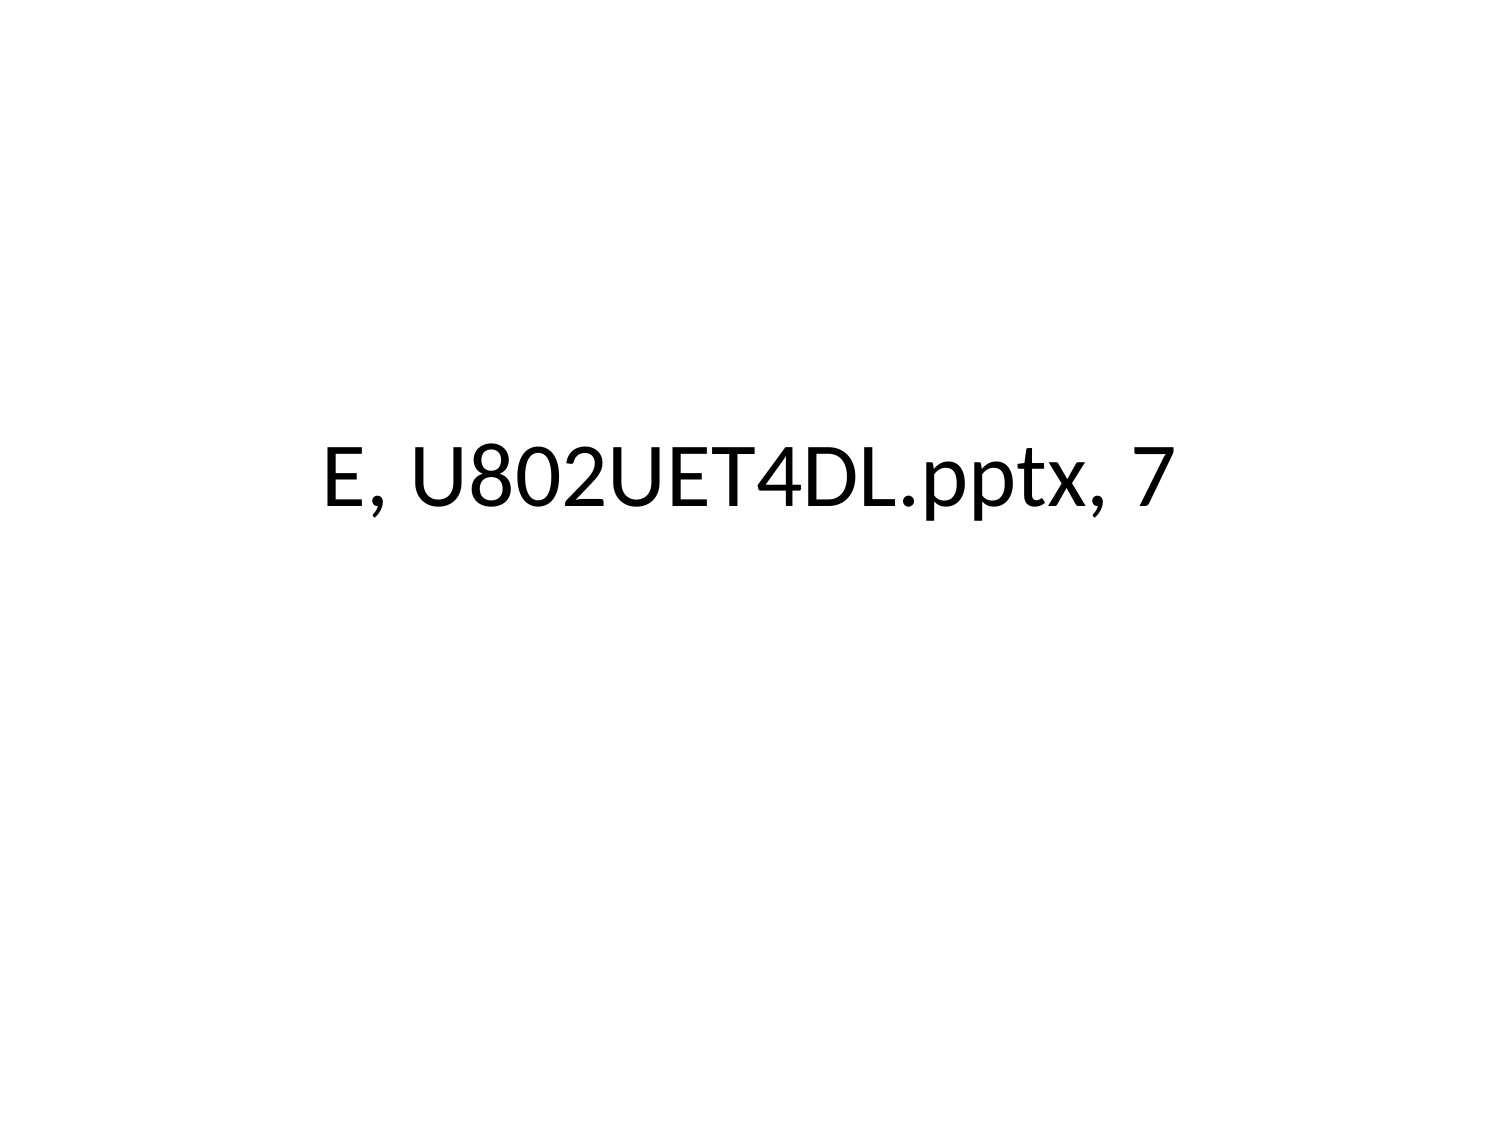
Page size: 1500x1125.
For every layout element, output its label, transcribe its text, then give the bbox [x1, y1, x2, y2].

title E, U802UET4DL.pptx, 7 [112, 349, 1388, 591]
